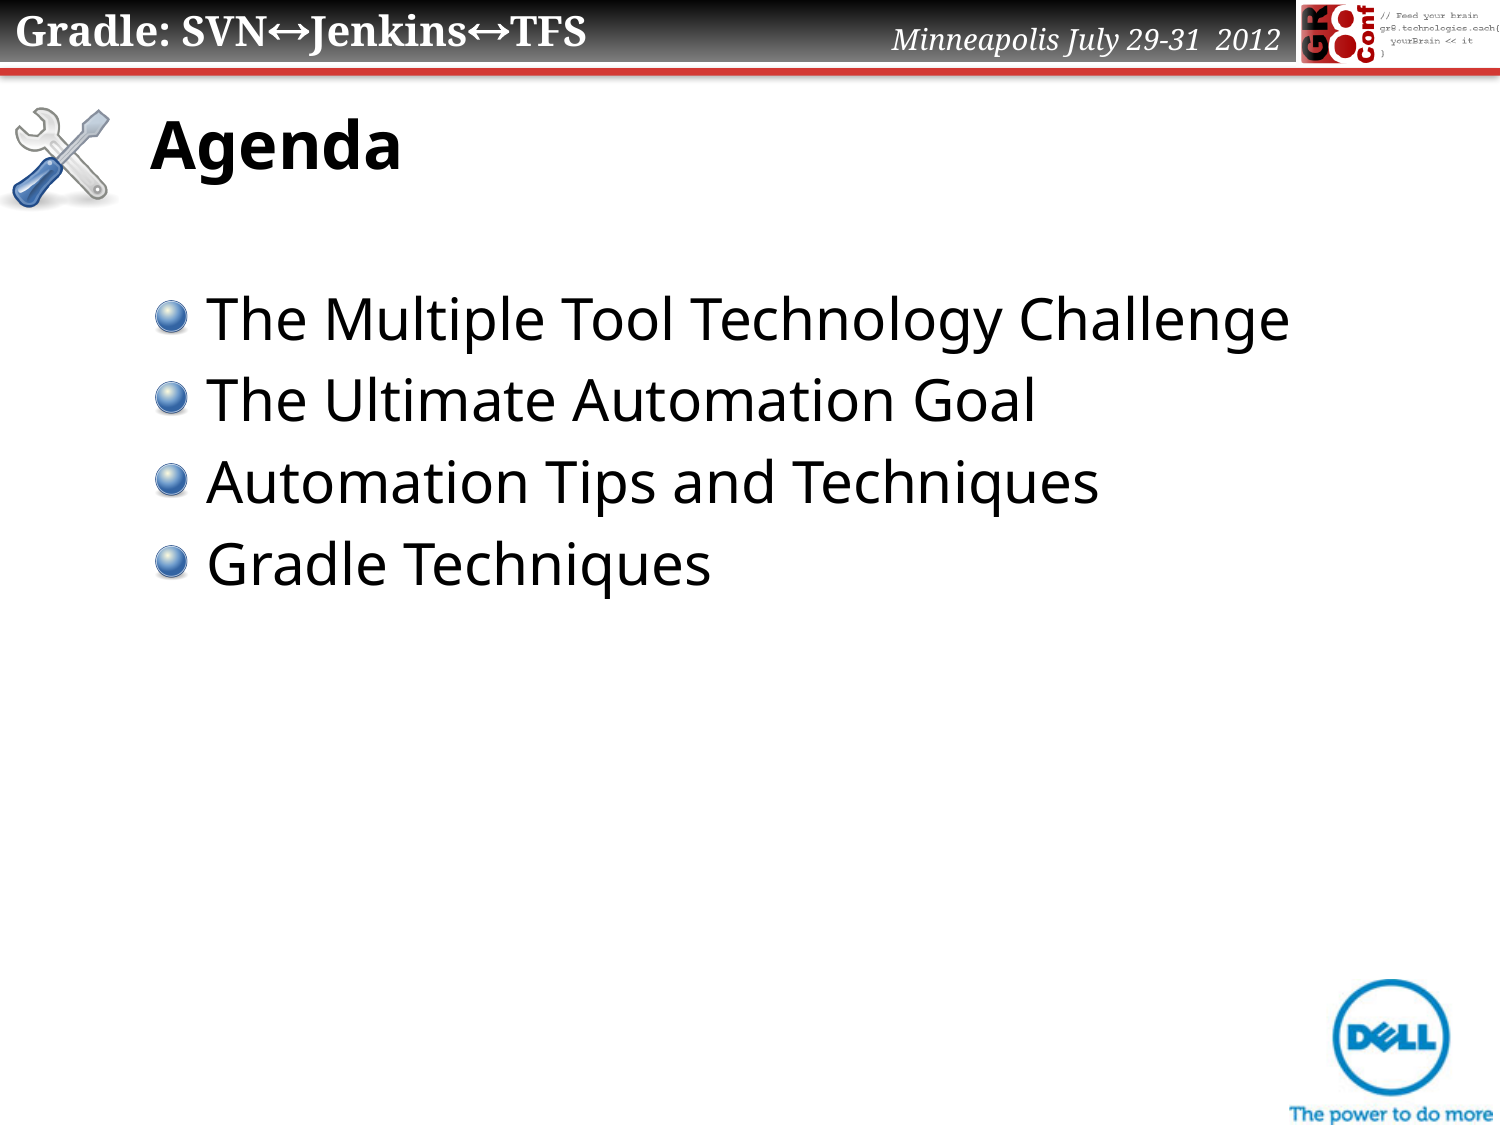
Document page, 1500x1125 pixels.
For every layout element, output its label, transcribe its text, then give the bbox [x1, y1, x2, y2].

picture [150, 541, 192, 583]
picture [150, 377, 192, 419]
picture [0, 95, 119, 214]
picture [1296, 0, 1500, 67]
title Agenda [135, 95, 1425, 214]
picture [1289, 979, 1493, 1125]
picture [150, 459, 192, 501]
list The Multiple Tool Technology Challenge The Ultimate Automation Goal Automation Tips and Techniques Gradle Techniques [135, 274, 1425, 1065]
picture [1346, 997, 1445, 1090]
picture [150, 296, 192, 338]
